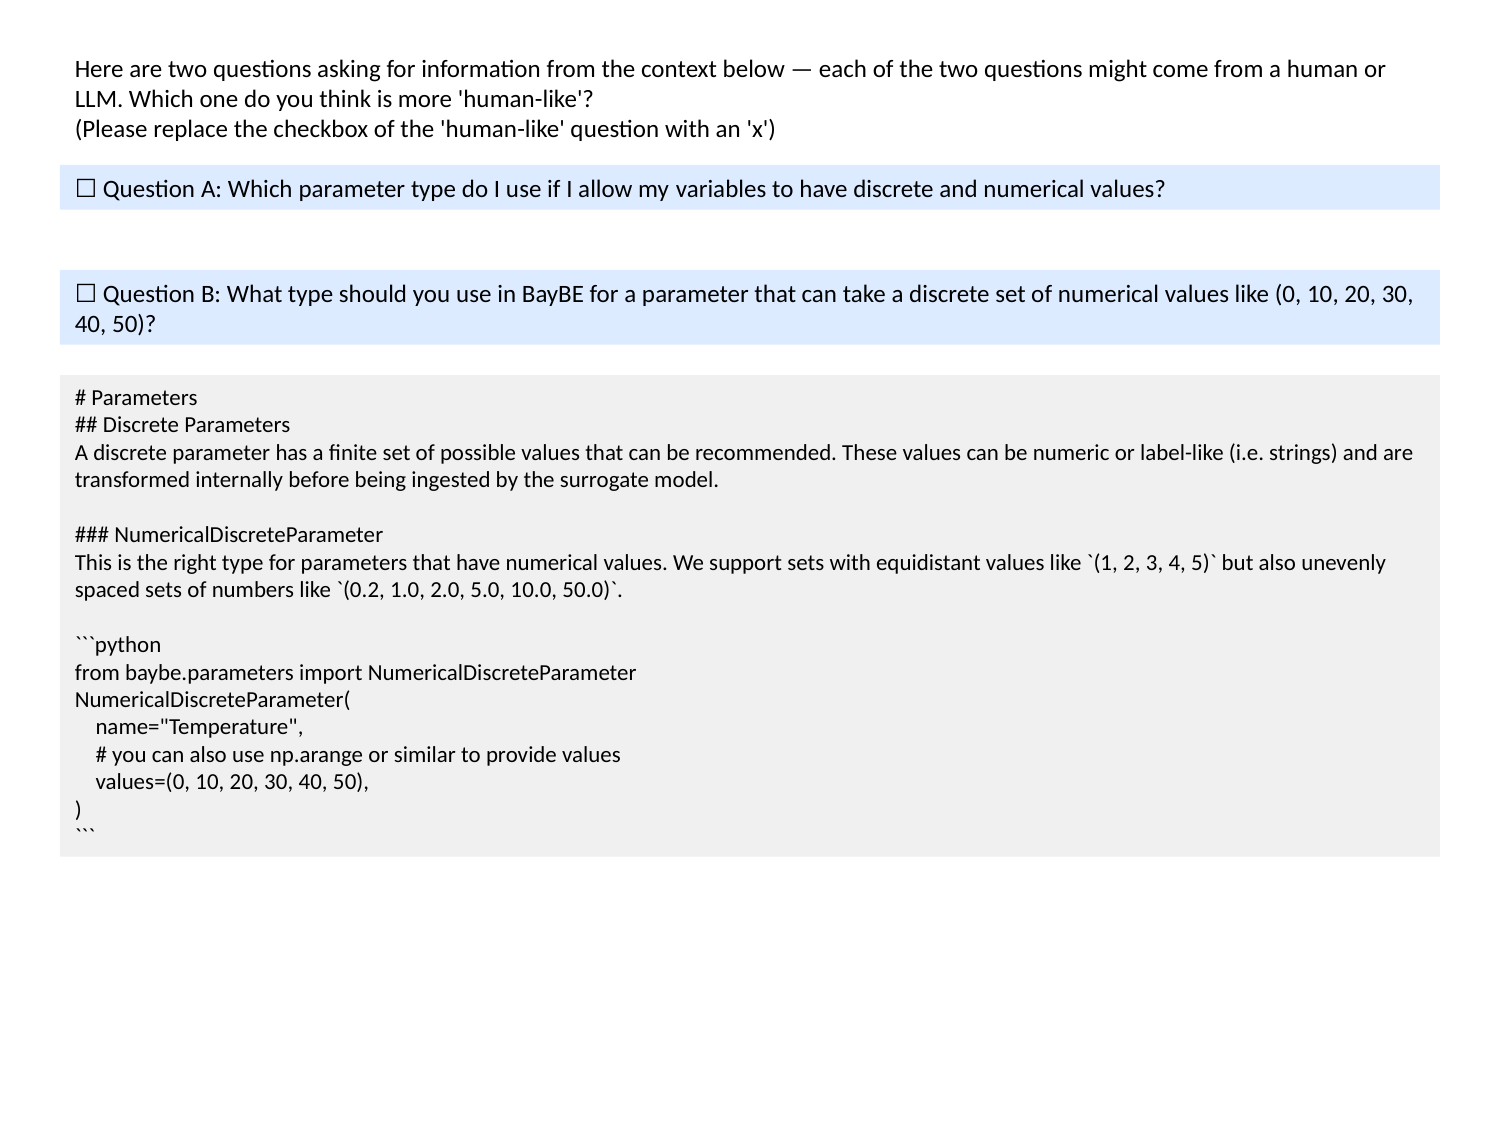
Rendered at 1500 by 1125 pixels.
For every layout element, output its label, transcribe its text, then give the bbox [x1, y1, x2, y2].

text_box # Parameters ## Discrete Parameters A discrete parameter has a finite set of possible values that can be recommended. These values can be numeric or label-like (i.e. strings) and are transformed internally before being ingested by the surrogate model. ### NumericalDiscreteParameter This is the right type for parameters that have numerical values. We support sets with equidistant values like `(1, 2, 3, 4, 5)` but also unevenly spaced sets of numbers like `(0.2, 1.0, 2.0, 5.0, 10.0, 50.0)`. ```python from baybe.parameters import NumericalDiscreteParameter NumericalDiscreteParameter( name="Temperature", # you can also use np.arange or similar to provide values values=(0, 10, 20, 30, 40, 50), ) ``` [59, 375, 1440, 857]
text_box ☐ Question B: What type should you use in BayBE for a parameter that can take a discrete set of numerical values like (0, 10, 20, 30, 40, 50)? [59, 269, 1440, 345]
text_box ☐ Question A: Which parameter type do I use if I allow my variables to have discrete and numerical values? [59, 164, 1440, 210]
text_box Here are two questions asking for information from the context below — each of the two questions might come from a human or LLM. Which one do you think is more 'human-like'? (Please replace the checkbox of the 'human-like' question with an 'x') [59, 45, 1440, 150]
